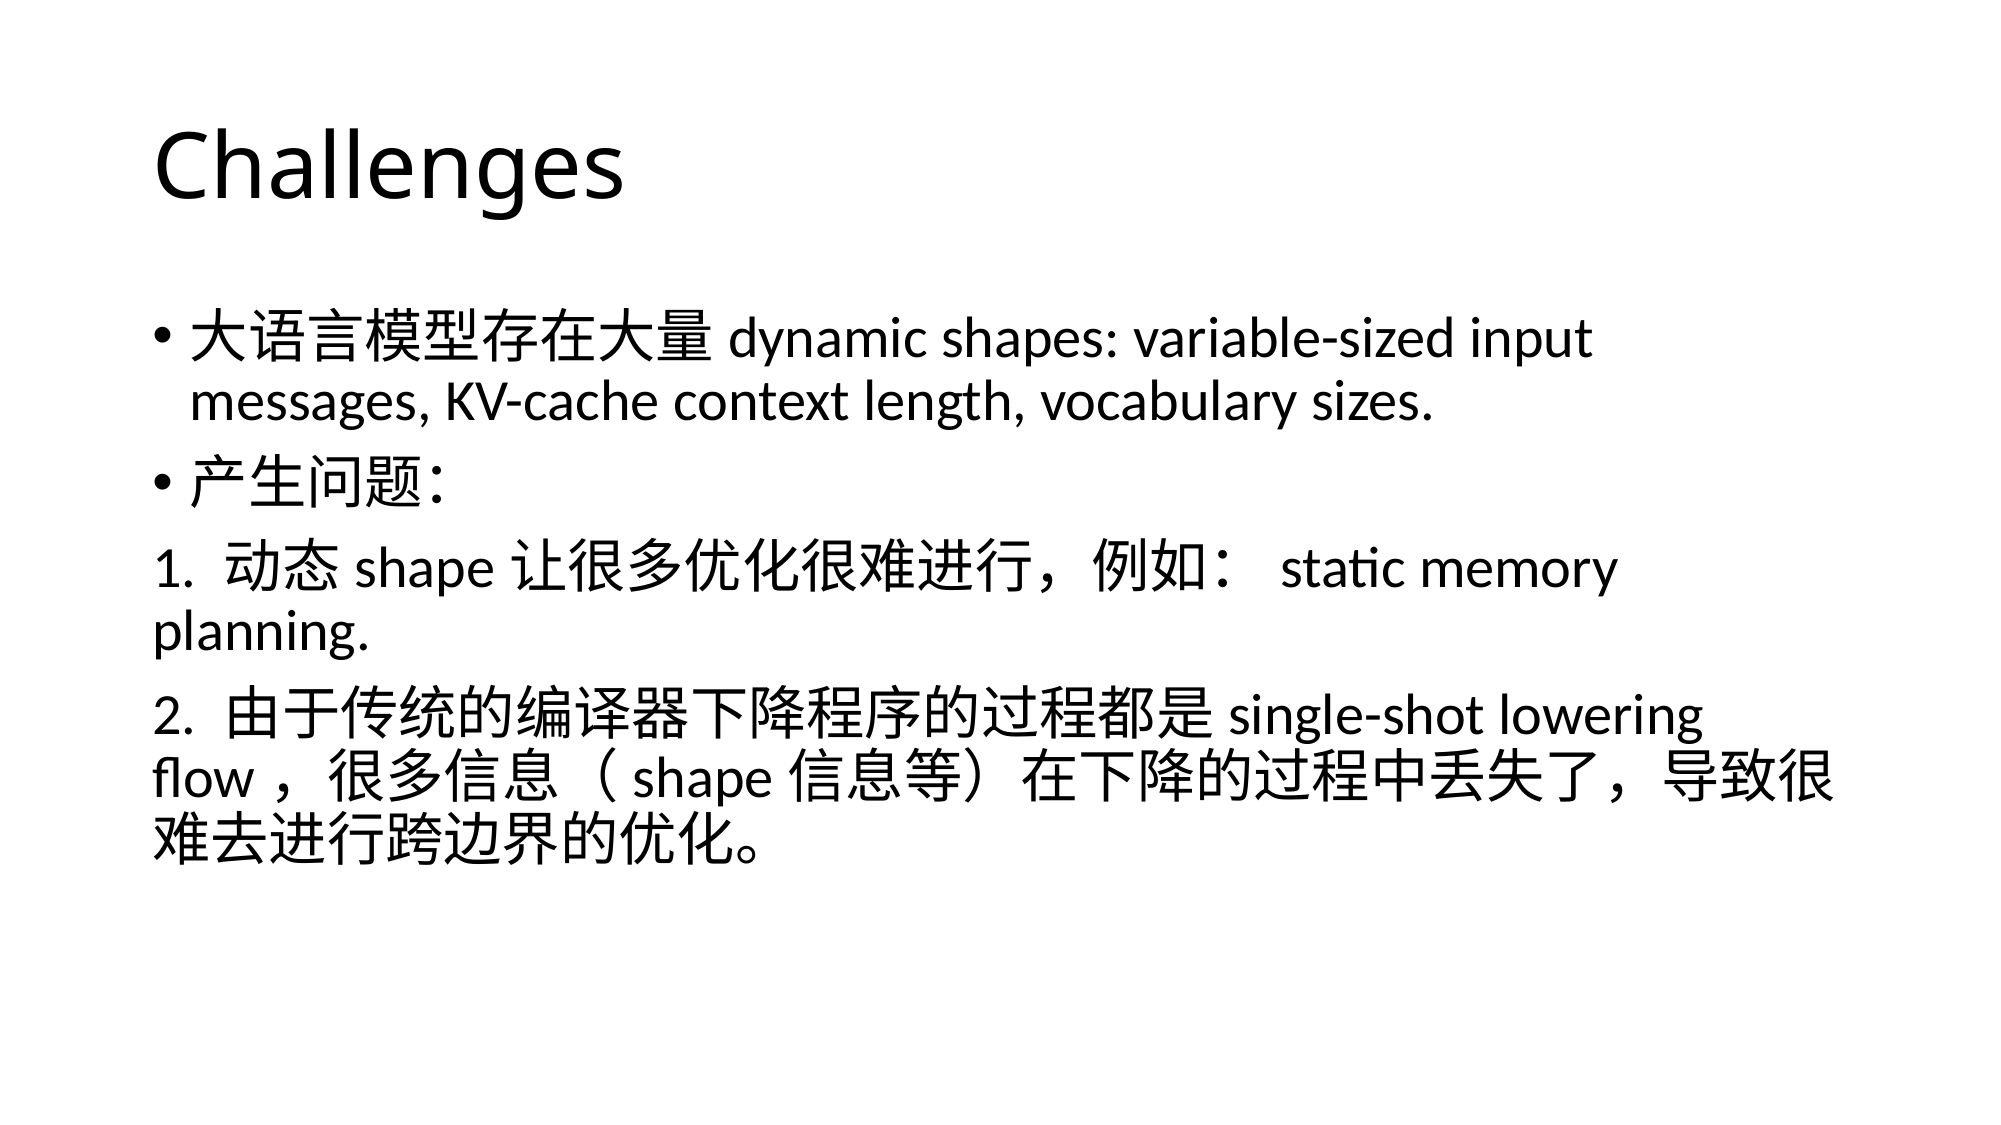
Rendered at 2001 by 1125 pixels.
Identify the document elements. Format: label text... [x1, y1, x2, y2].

list 大语言模型存在大量dynamic shapes: variable-sized input messages, KV-cache context length, vocabulary sizes. 产生问题： 1. 动态shape让很多优化很难进行，例如：static memory planning. 2. 由于传统的编译器下降程序的过程都是single-shot lowering flow，很多信息（shape信息等）在下降的过程中丢失了，导致很难去进行跨边界的优化。 [137, 299, 1863, 1014]
title Challenges [137, 59, 1863, 278]
